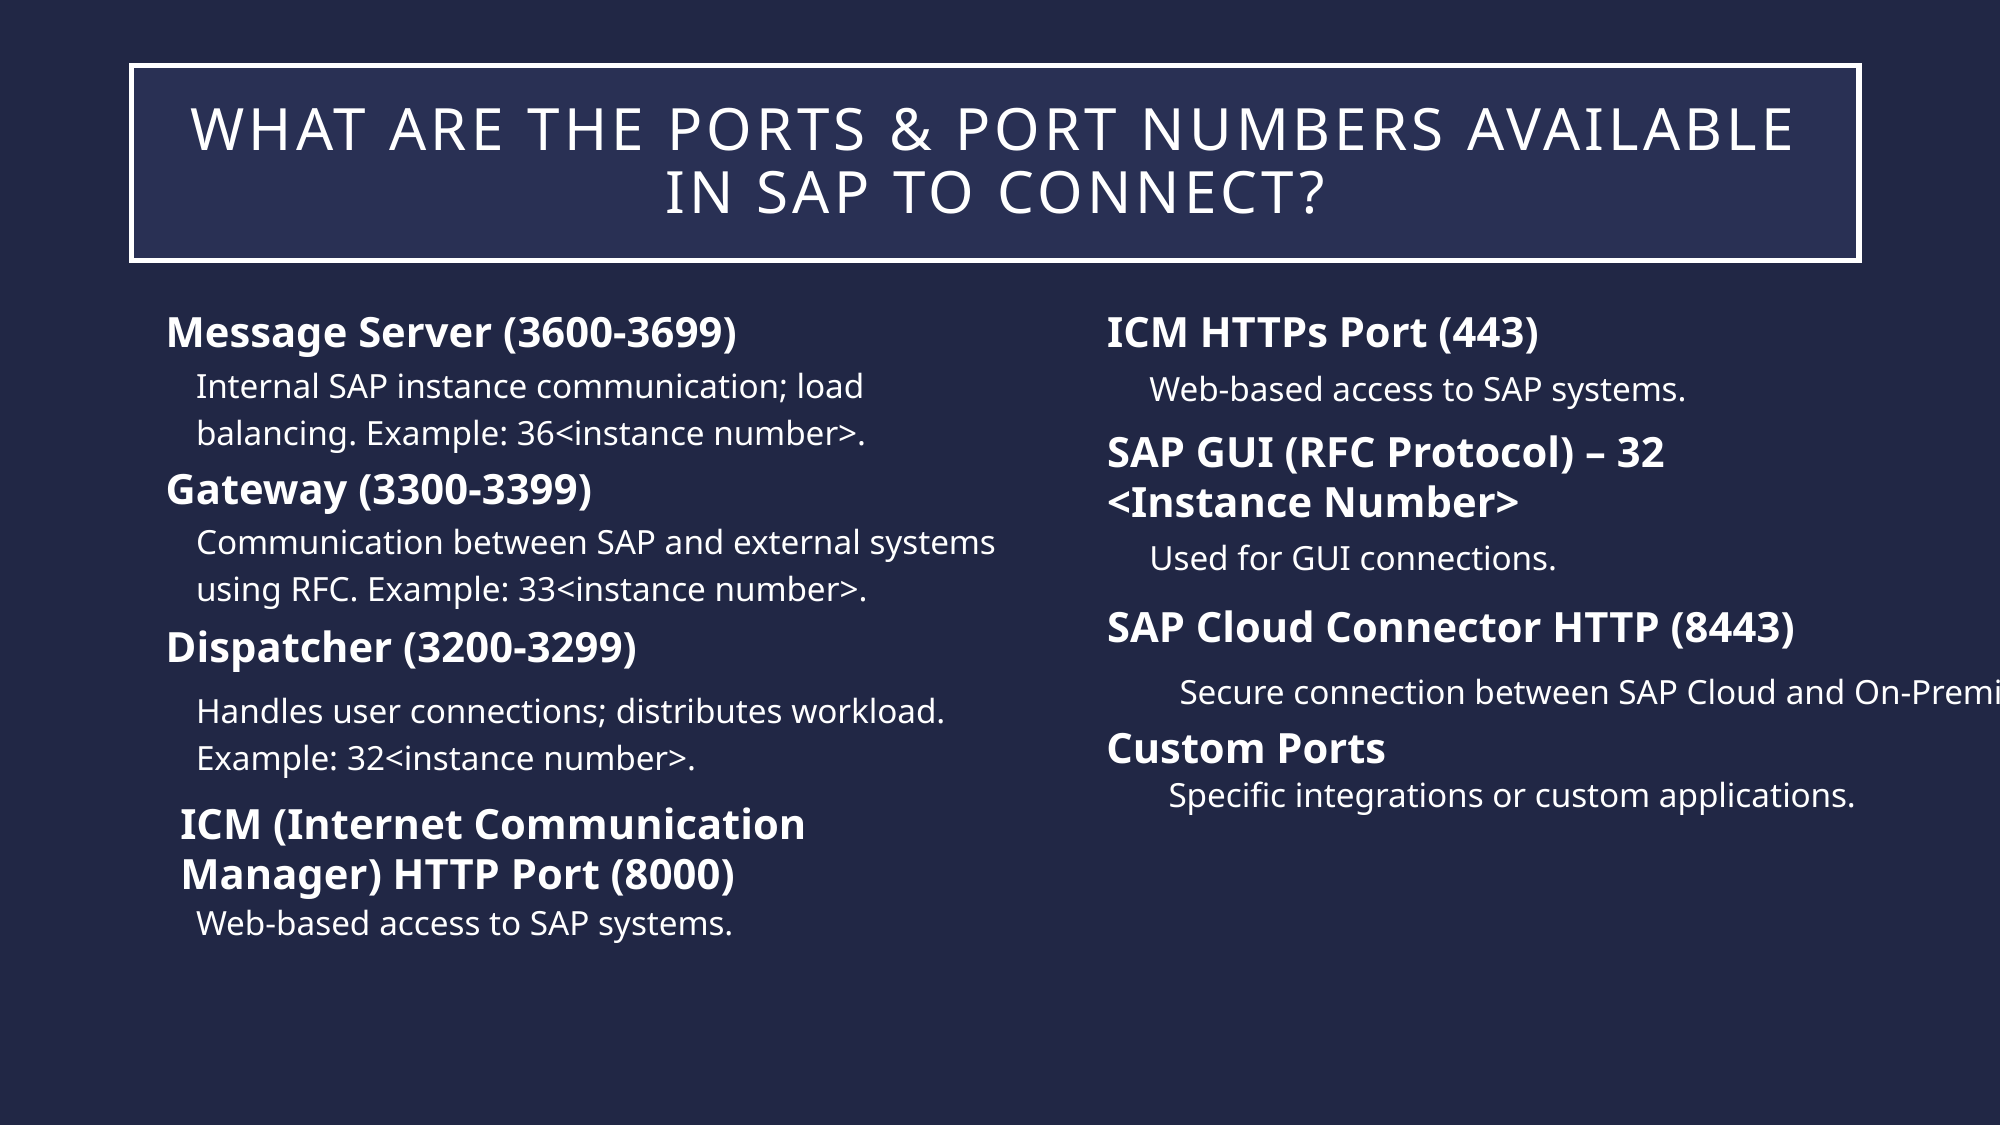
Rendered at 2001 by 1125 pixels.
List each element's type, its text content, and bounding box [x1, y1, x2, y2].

text_box ICM HTTPs Port (443) [1092, 298, 1831, 364]
text_box Internal SAP instance communication; load balancing. Example: 36<instance number>. [196, 358, 1012, 453]
text_box Gateway (3300-3399) [165, 464, 556, 513]
text_box Custom Ports [1106, 723, 1496, 773]
text_box Web-based access to SAP systems. [1149, 364, 1804, 409]
text_box Message Server (3600-3699) [165, 307, 661, 356]
text_box SAP Cloud Connector HTTP (8443) [1092, 593, 1831, 659]
text_box Used for GUI connections. [1149, 530, 1804, 578]
text_box SAP GUI (RFC Protocol) – 32 <Instance Number> [1092, 417, 1831, 533]
text_box Communication between SAP and external systems using RFC. Example: 33<instance number>. [196, 514, 1012, 610]
text_box Specific integrations or custom applications. [1168, 766, 1897, 815]
title What are the ports & port numbers available in SAP to connect? [129, 63, 1862, 263]
text_box ICM (Internet Communication Manager) HTTP Port (8000) [165, 790, 904, 906]
text_box Web-based access to SAP systems. [196, 906, 851, 943]
text_box Dispatcher (3200-3299) [165, 621, 577, 671]
text_box Handles user connections; distributes workload. Example: 32<instance number>. [196, 683, 1000, 778]
text_box Secure connection between SAP Cloud and On-Premise. [1179, 664, 1835, 712]
